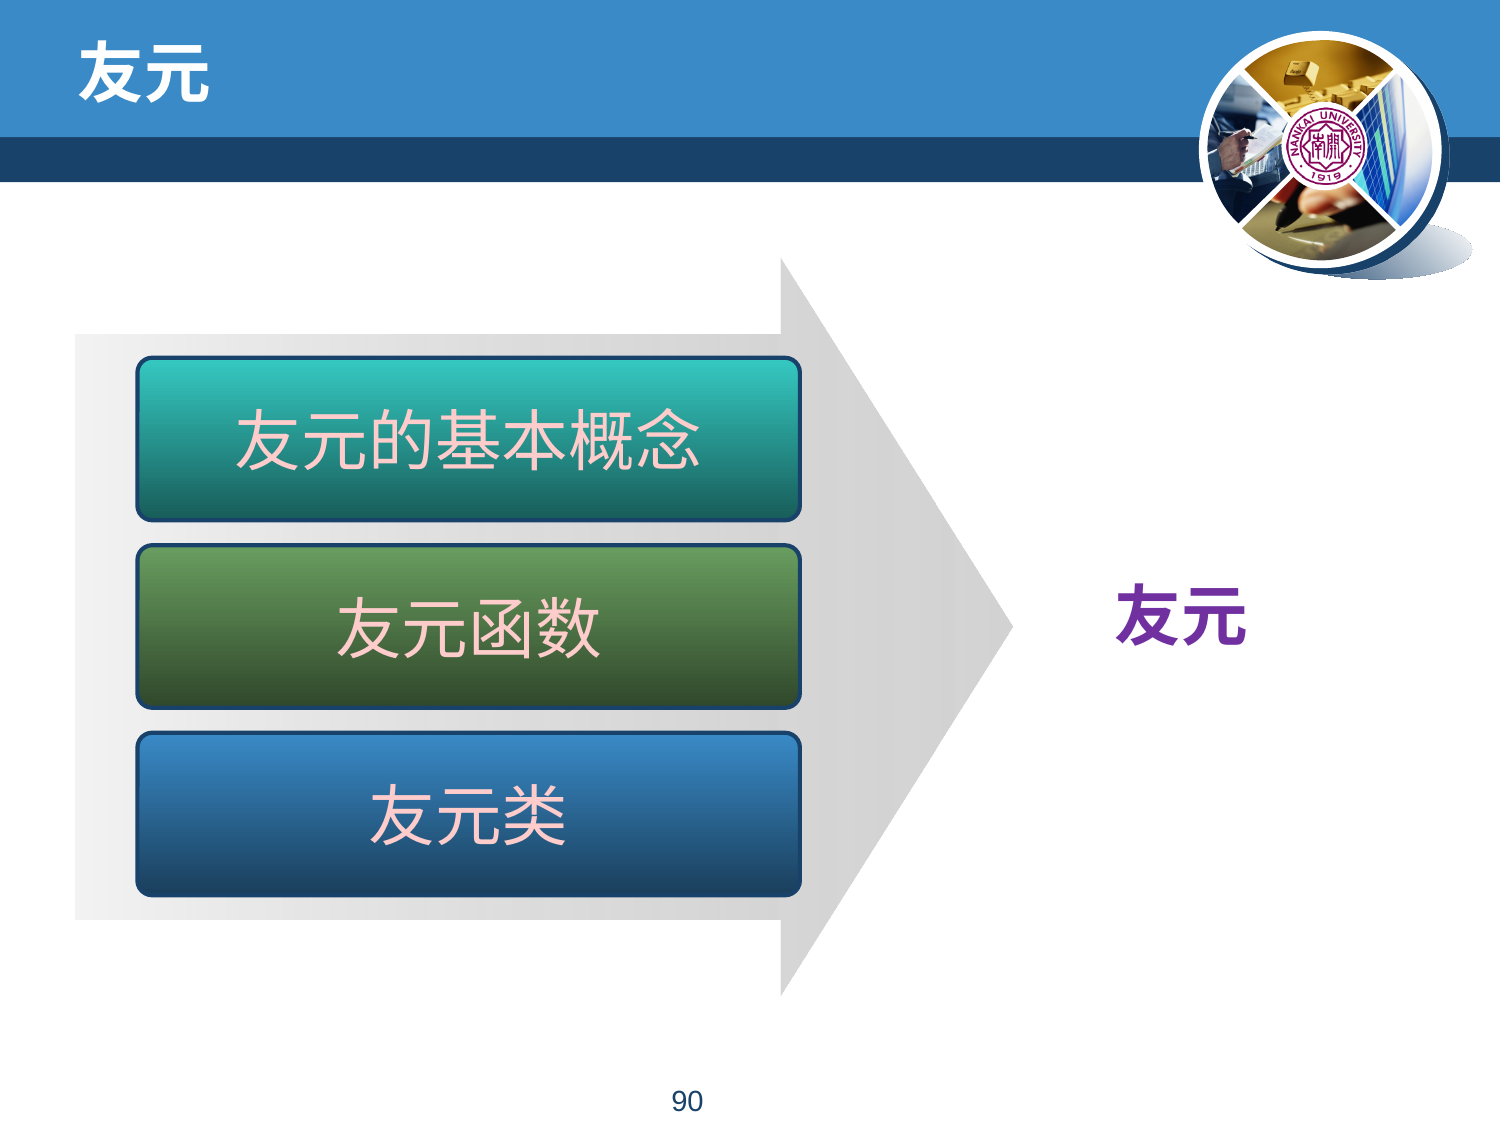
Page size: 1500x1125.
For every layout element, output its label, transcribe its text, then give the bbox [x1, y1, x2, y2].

text_box 友元类 [137, 732, 800, 896]
slide_number 89 [512, 1074, 863, 1114]
text_box 友元 [974, 507, 1388, 721]
text_box 友元函数 [137, 545, 800, 708]
text_box [75, 257, 974, 996]
picture [1207, 40, 1433, 261]
text_box 友元的基本概念 [137, 357, 800, 521]
title 友元 [62, 24, 1275, 118]
